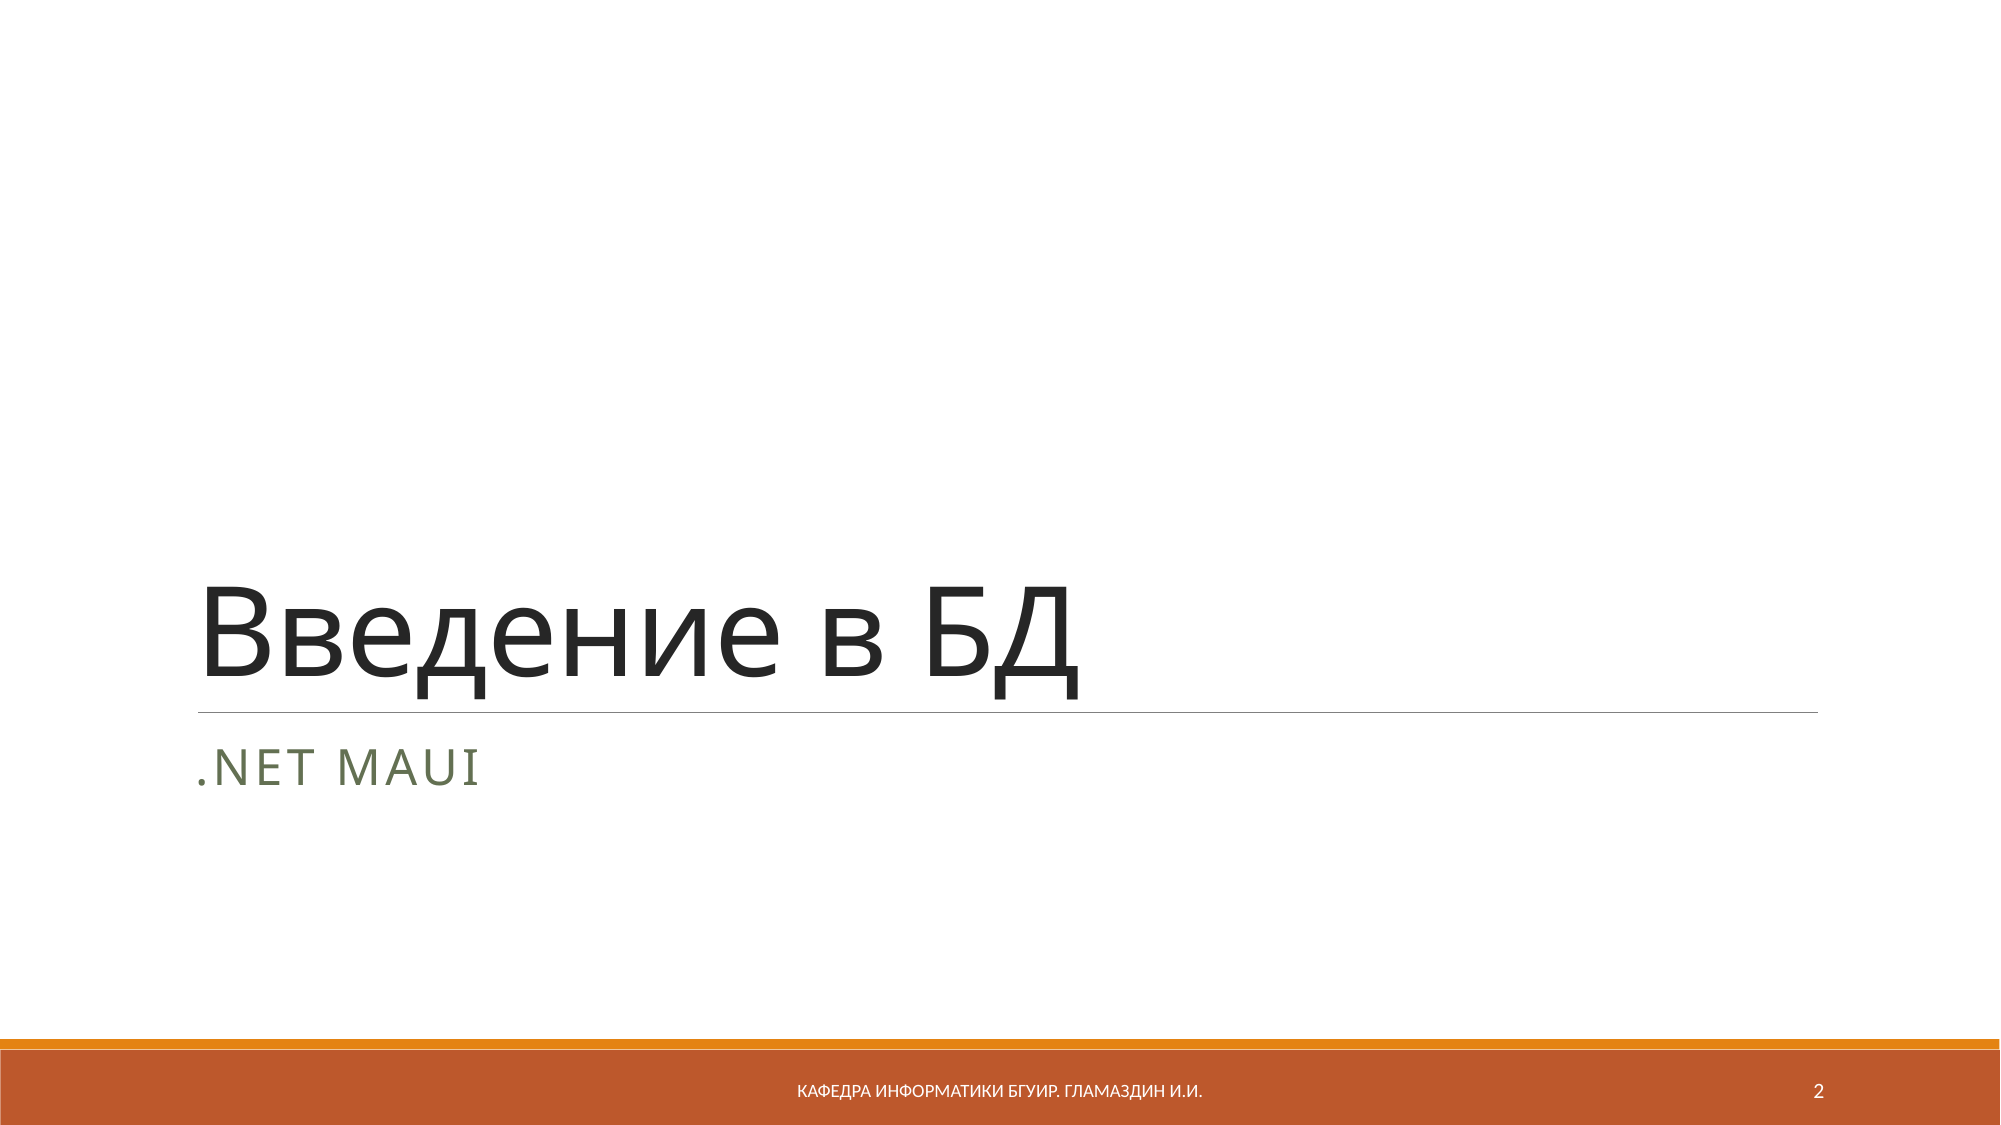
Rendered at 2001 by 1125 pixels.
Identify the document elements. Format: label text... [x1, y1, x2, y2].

title Введение в БД [180, 124, 1830, 710]
footer Кафедра информатики бгуир. Гламаздин И.и. [604, 1059, 1396, 1120]
list .NET MAUI [180, 735, 1830, 923]
slide_number 2 [1624, 1059, 1840, 1120]
